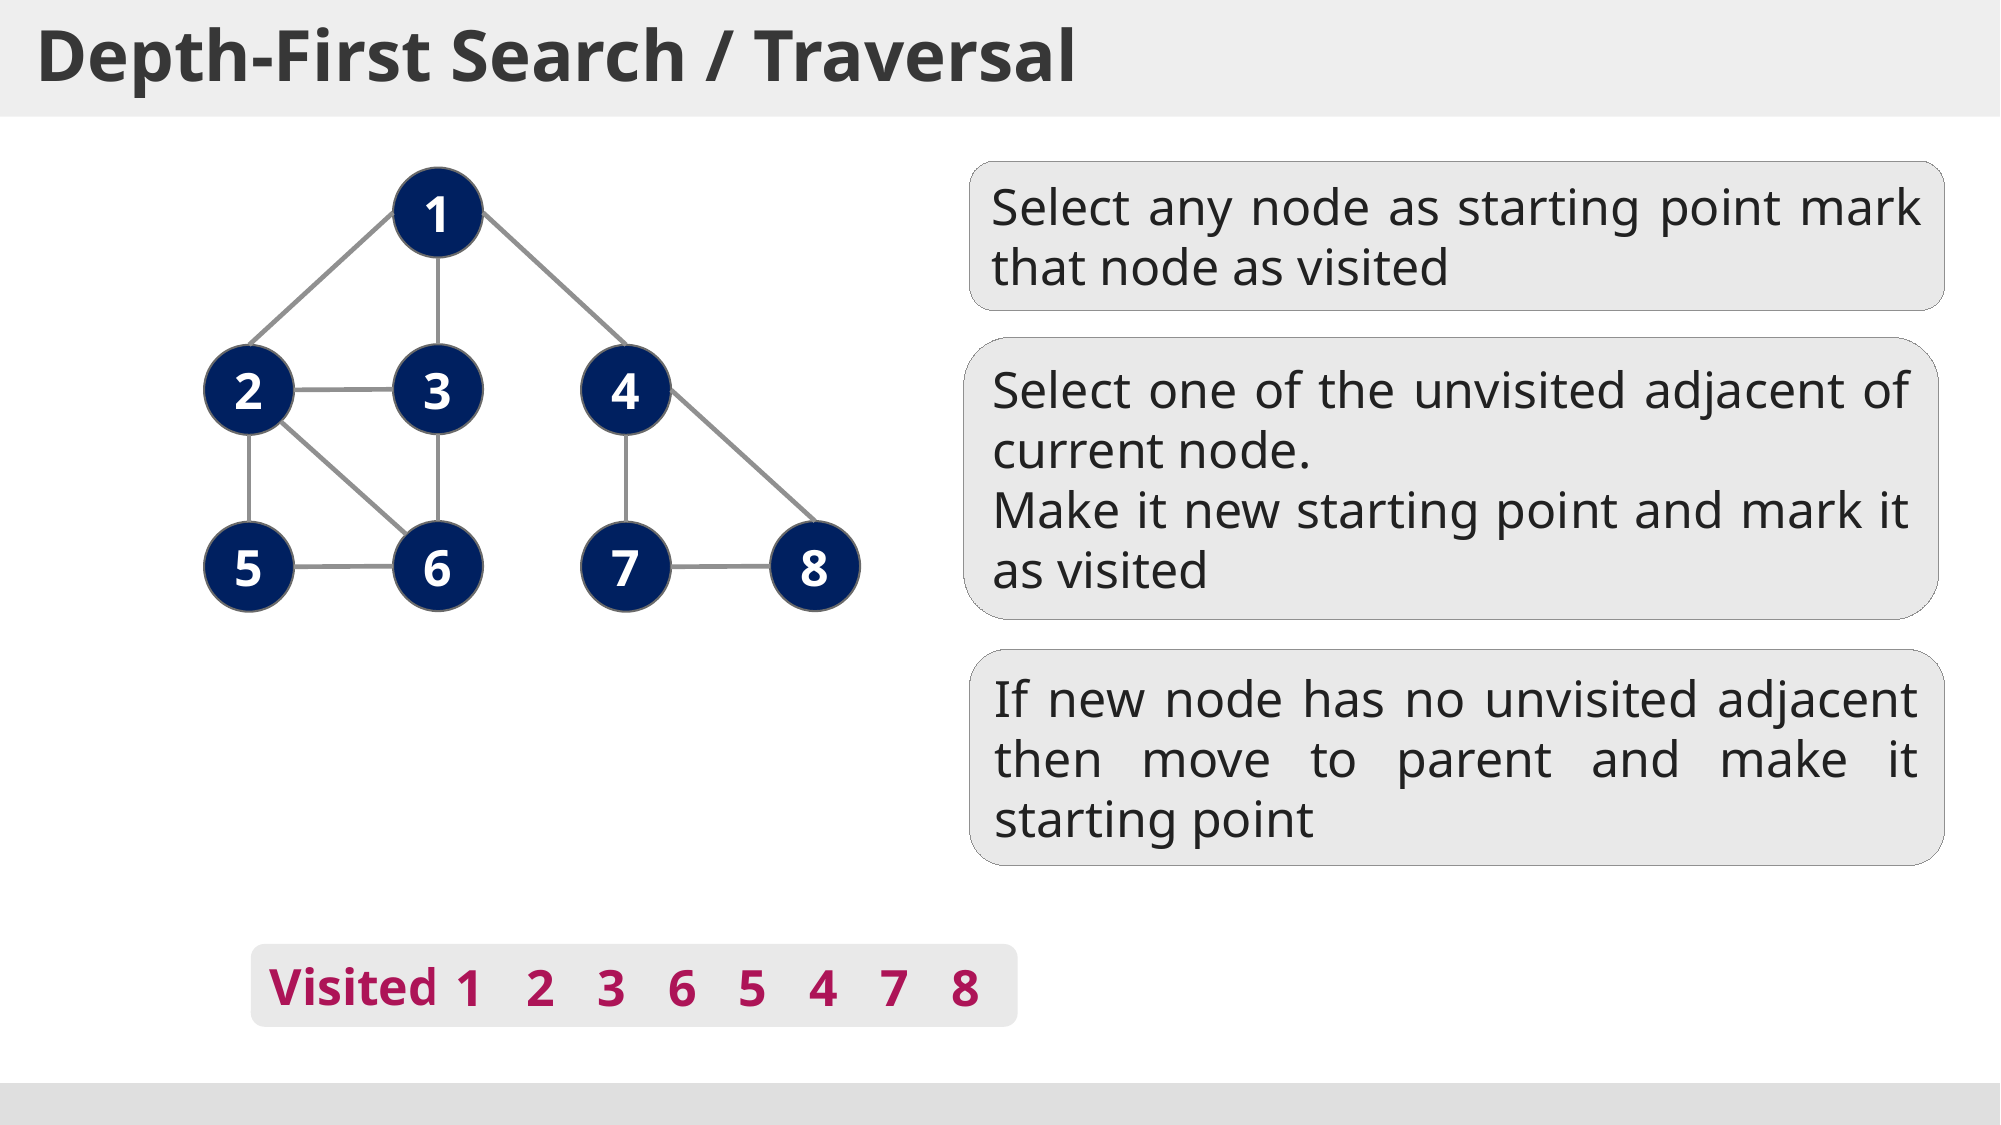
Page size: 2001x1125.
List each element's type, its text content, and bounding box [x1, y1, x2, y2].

text_box 4 [580, 343, 673, 436]
text_box 3 [392, 343, 485, 436]
text_box 7 [859, 949, 930, 1024]
text_box 1 [392, 166, 484, 259]
text_box Visited : [250, 943, 1018, 1027]
text_box 4 [788, 949, 859, 1024]
text_box 6 [646, 949, 717, 1024]
text_box 8 [930, 949, 1001, 1024]
title Depth-First Search / Traversal [0, 0, 2000, 117]
text_box 3 [576, 949, 646, 1024]
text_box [482, 212, 627, 345]
text_box 2 [203, 343, 295, 436]
text_box 1 [434, 949, 505, 1024]
text_box 5 [203, 520, 295, 613]
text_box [280, 421, 407, 535]
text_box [249, 212, 393, 345]
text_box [671, 389, 815, 522]
text_box 5 [717, 949, 788, 1024]
text_box 6 [392, 520, 485, 613]
text_box 7 [580, 520, 672, 613]
text_box If new node has no unvisited adjacent then move to parent and make it starting point [969, 649, 1945, 866]
text_box 8 [769, 520, 862, 613]
text_box Select one of the unvisited adjacent of current node. Make it new starting point and mark it as visited [963, 337, 1939, 620]
text_box 2 [505, 949, 576, 1024]
